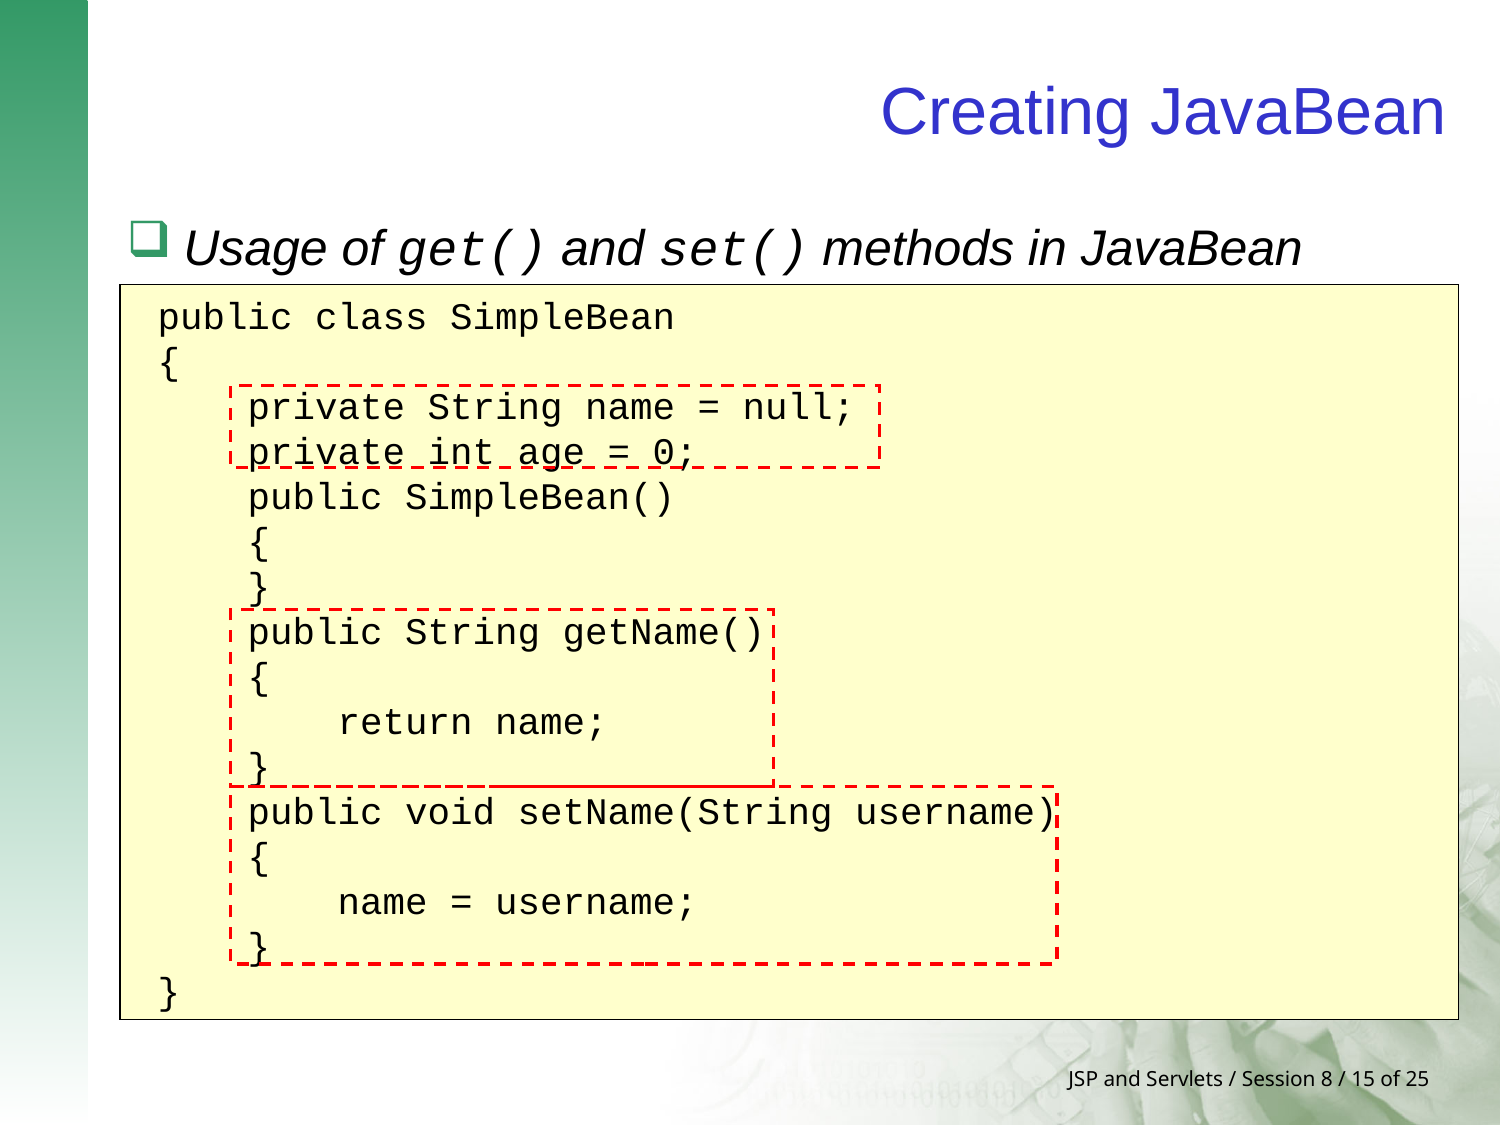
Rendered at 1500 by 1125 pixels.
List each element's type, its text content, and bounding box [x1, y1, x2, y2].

text_box [230, 786, 1057, 965]
text_box Usage of get() and set() methods in JavaBean [112, 207, 1463, 374]
title Creating JavaBean [112, 42, 1463, 173]
text_box [230, 609, 774, 786]
text_box [230, 385, 880, 468]
picture [549, 365, 1500, 1125]
text_box public class SimpleBean { private String name = null; private int age = 0; public SimpleBean() { } public String getName() { return name; } public void setName(String username) { name = username; } } [120, 284, 1459, 1020]
text_box Demonstration: Example 2 [112, 881, 120, 1000]
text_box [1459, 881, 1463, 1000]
